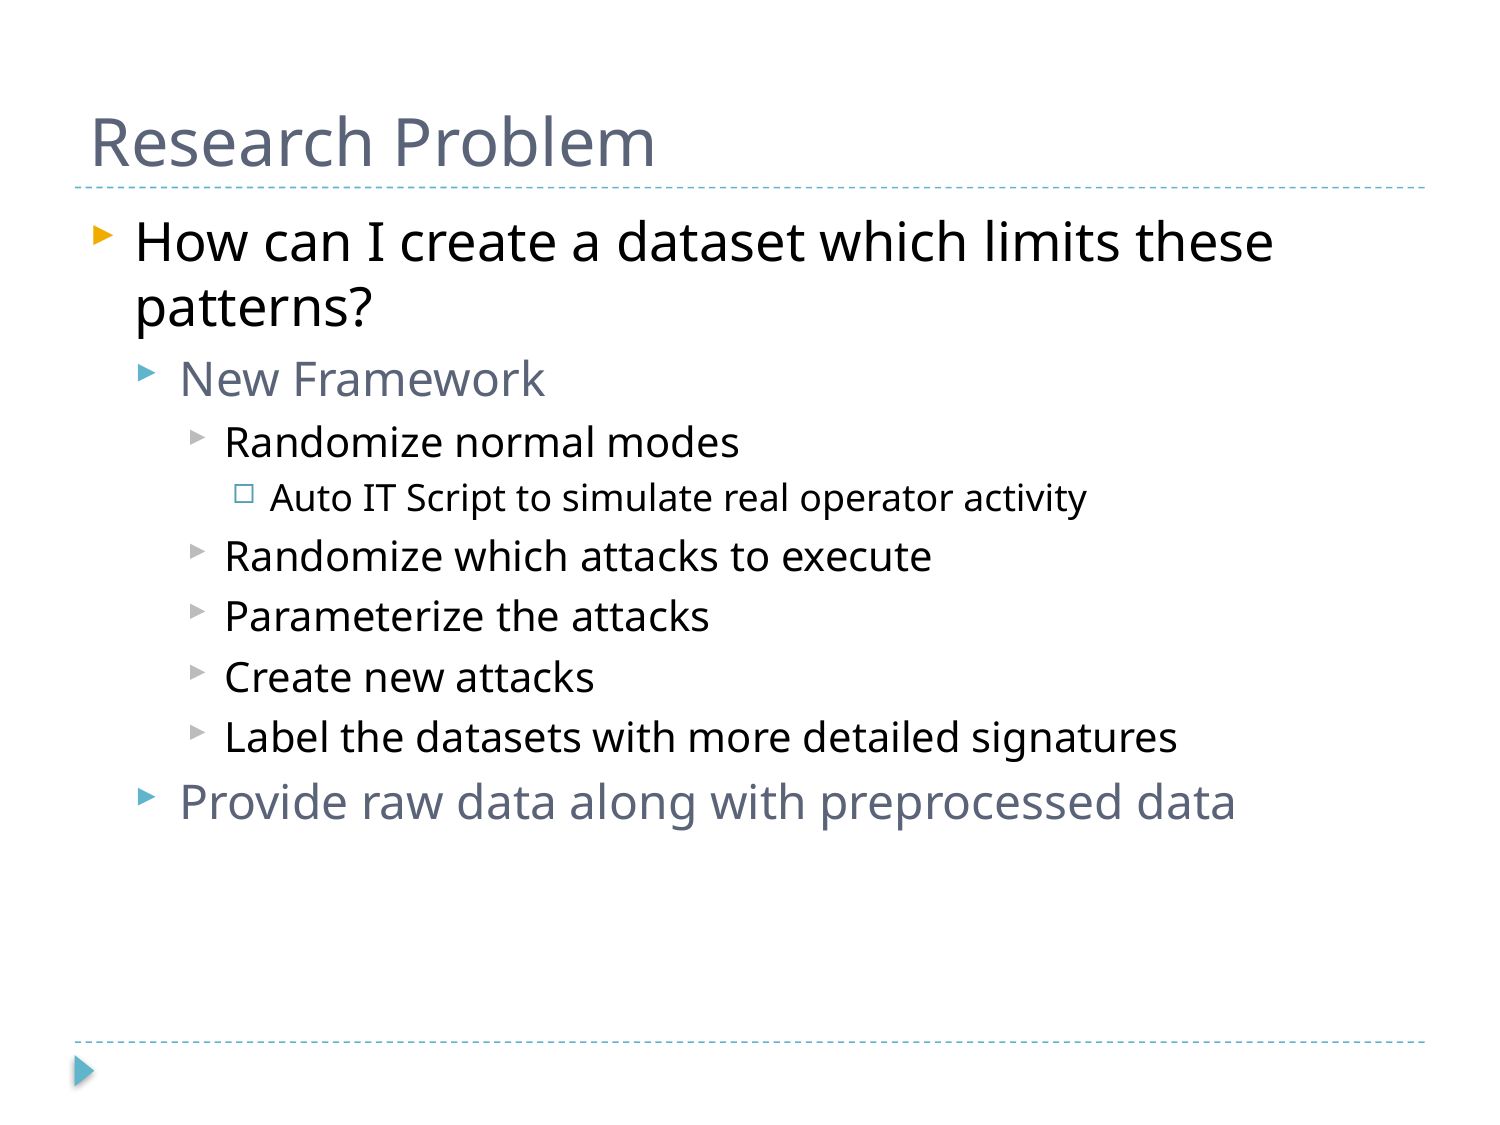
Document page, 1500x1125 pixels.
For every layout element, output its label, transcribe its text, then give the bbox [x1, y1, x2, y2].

title Research Problem [75, 24, 1425, 188]
list How can I create a dataset which limits these patterns? New Framework Randomize normal modes Auto IT Script to simulate real operator activity Randomize which attacks to execute Parameterize the attacks Create new attacks Label the datasets with more detailed signatures Provide raw data along with preprocessed data [75, 200, 1425, 1010]
